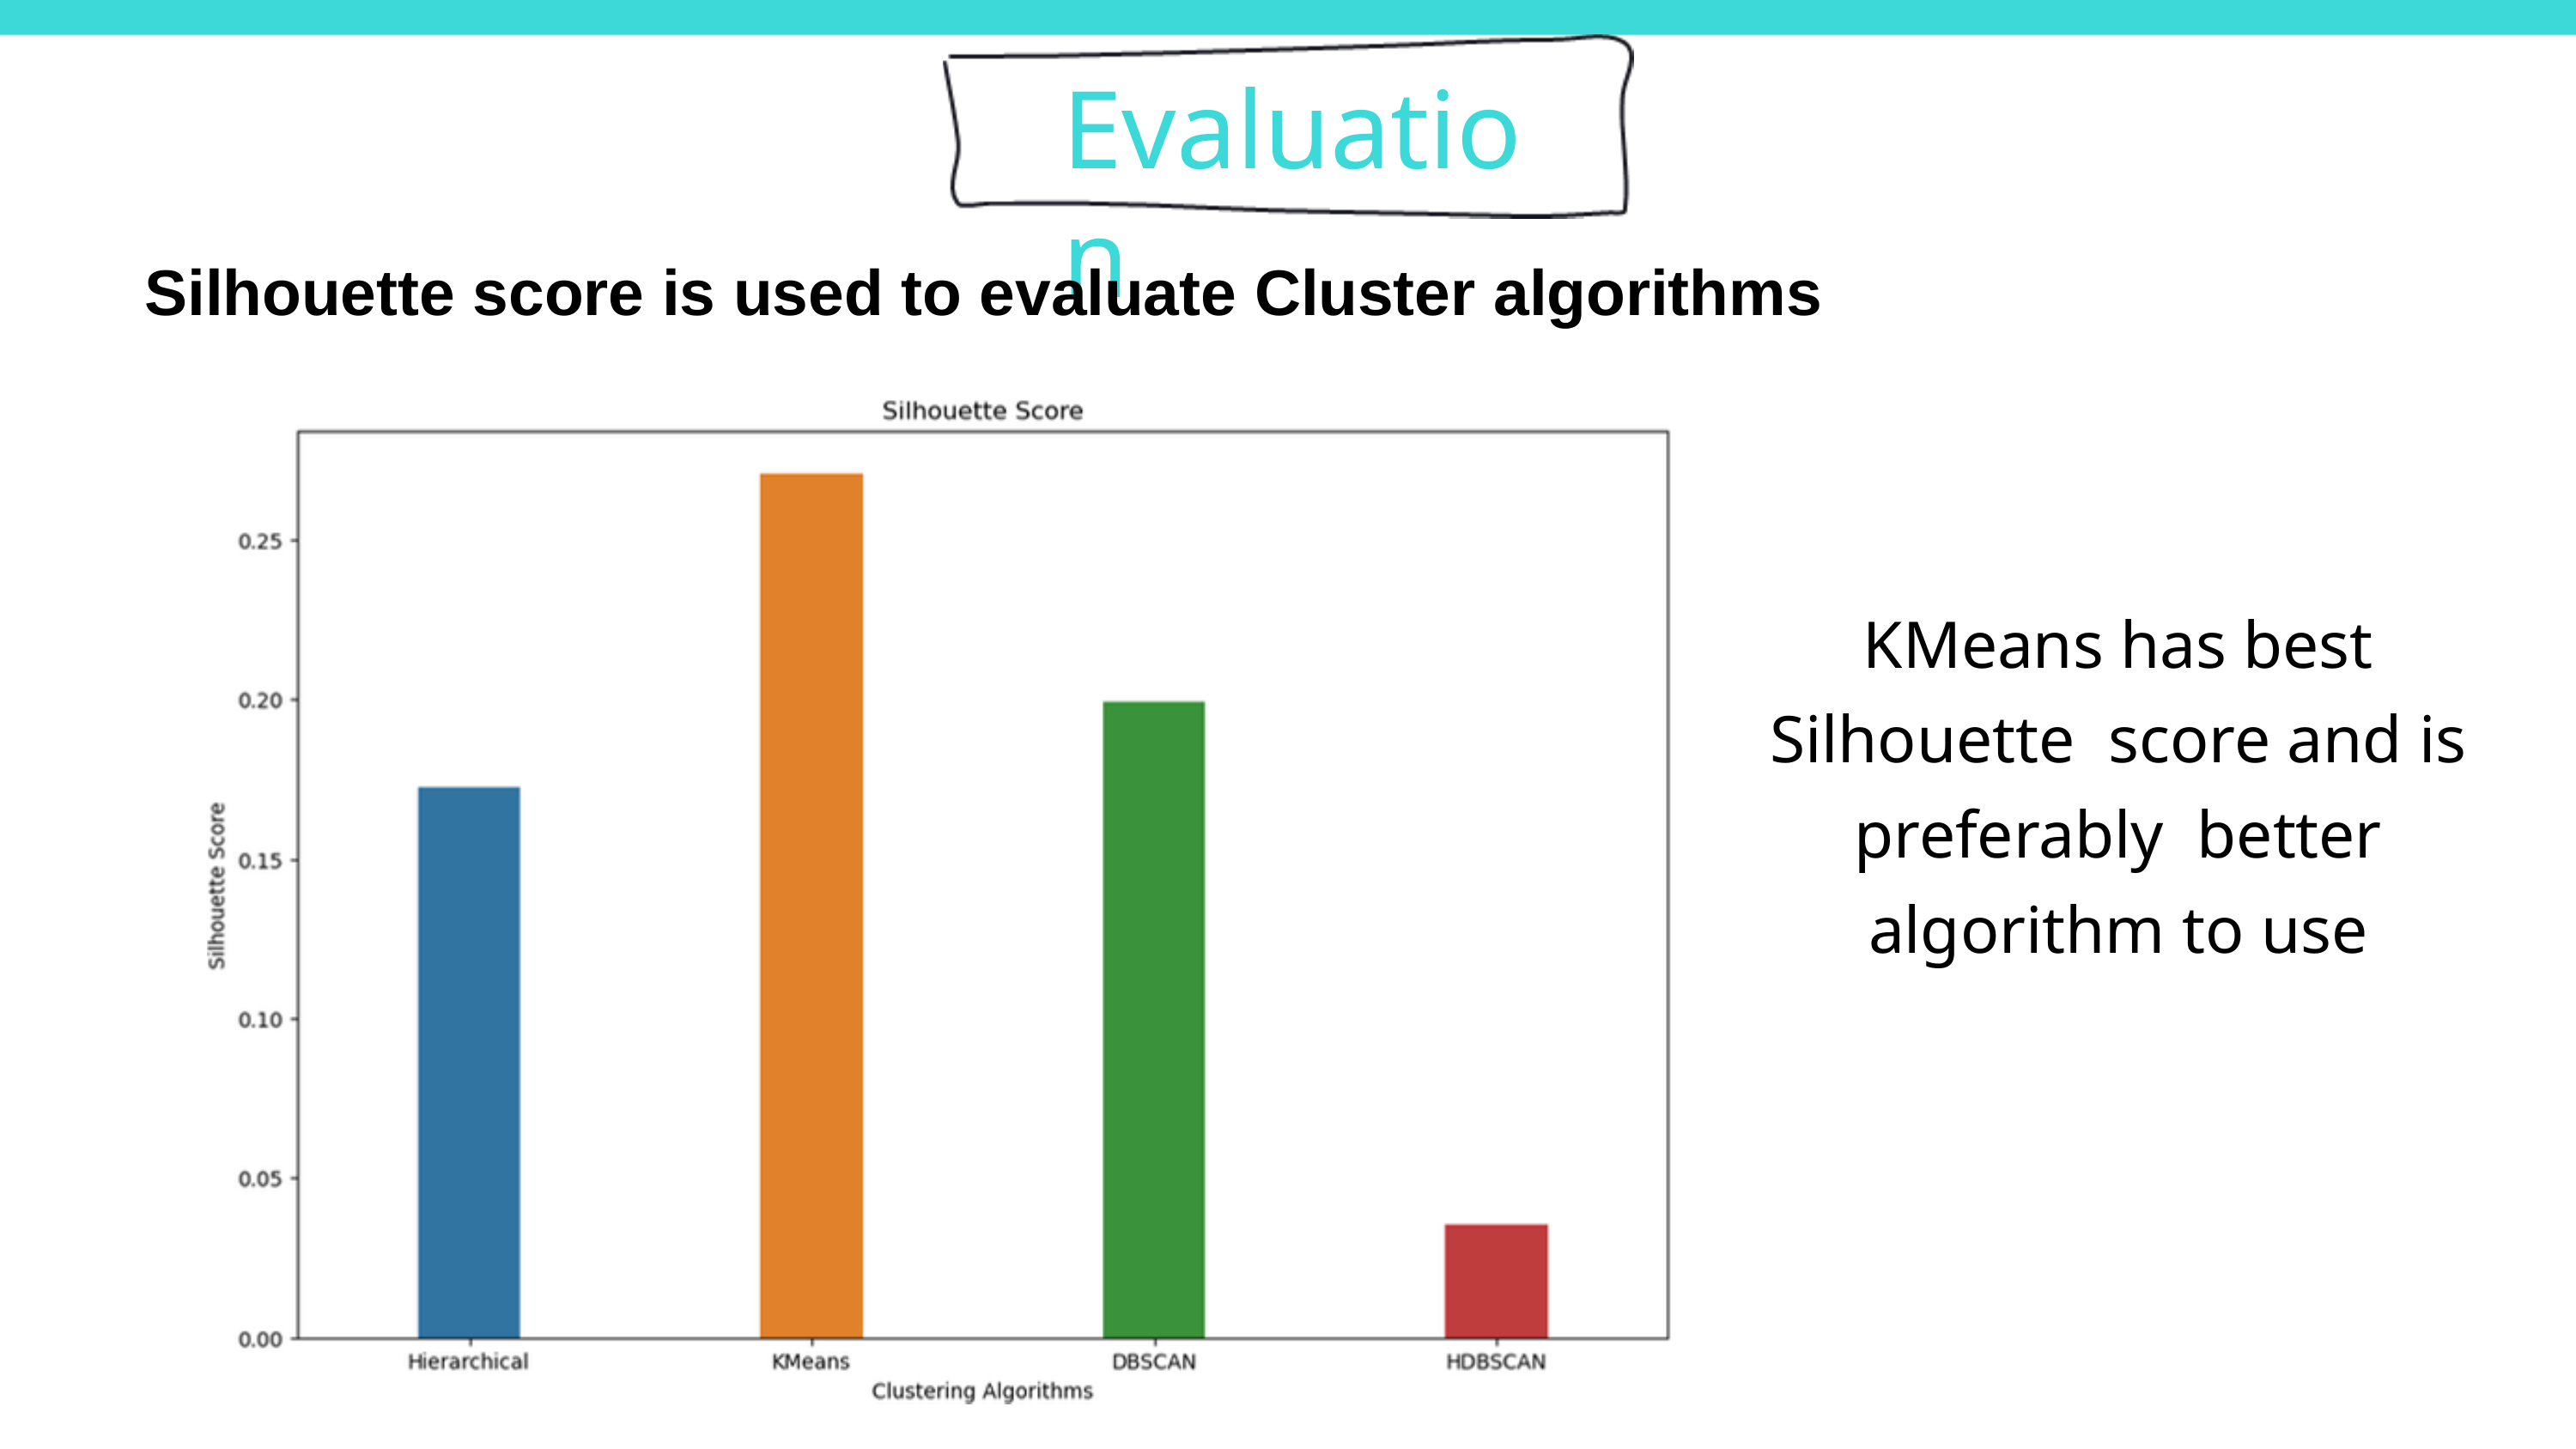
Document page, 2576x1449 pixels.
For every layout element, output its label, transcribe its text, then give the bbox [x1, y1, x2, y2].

title Evaluation [1060, 227, 1565, 249]
text_box KMeans has best Silhouette score and is preferably better algorithm to use [1706, 584, 2529, 967]
picture [207, 397, 1676, 1404]
picture [942, 34, 1634, 219]
text_box Silhouette score is used to evaluate Cluster algorithms [143, 249, 1846, 329]
text_box [0, 0, 2576, 35]
